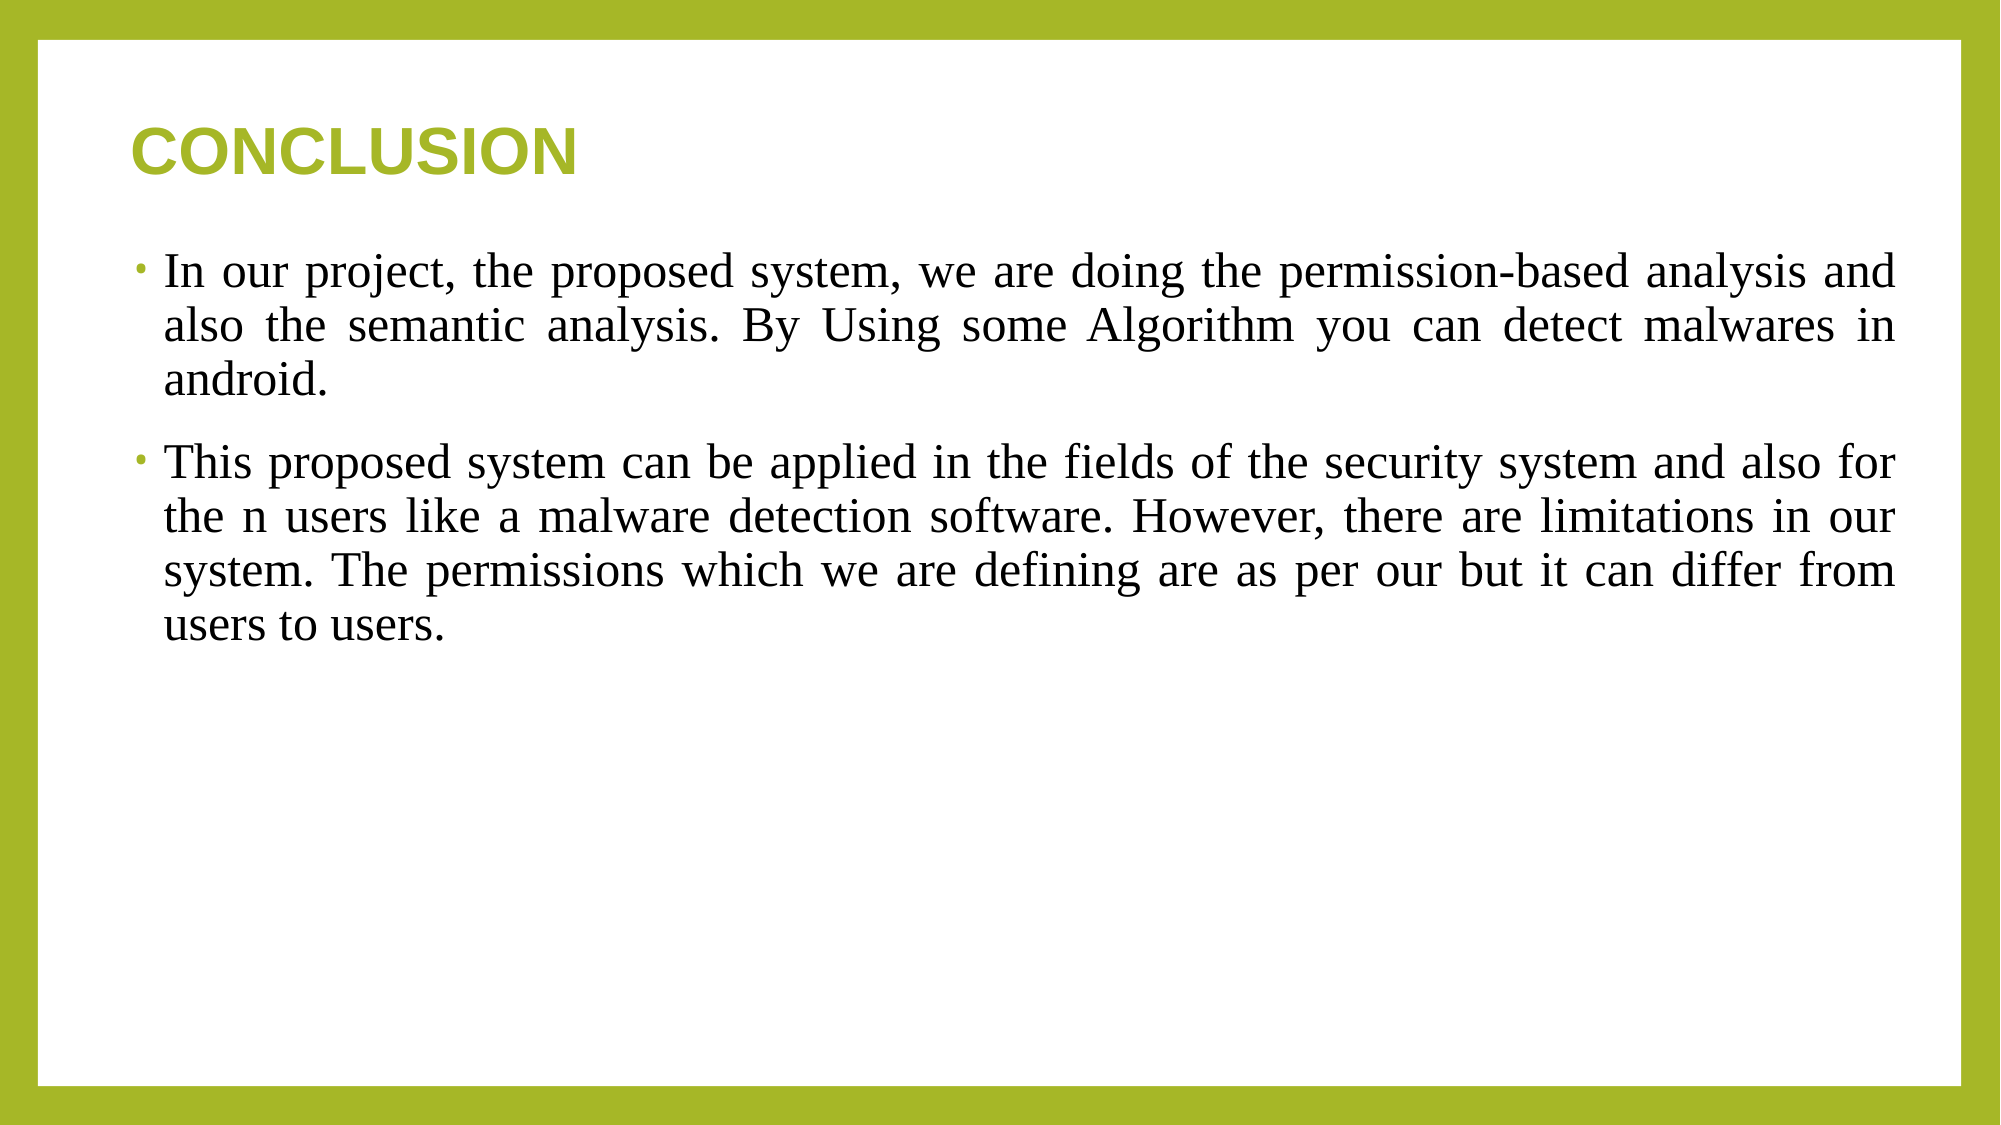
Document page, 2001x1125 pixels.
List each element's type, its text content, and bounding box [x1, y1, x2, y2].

list In our project, the proposed system, we are doing the permission-based analysis and also the semantic analysis. By Using some Algorithm you can detect malwares in android. This proposed system can be applied in the fields of the security system and also for the n users like a malware detection software. However, there are limitations in our system. The permissions which we are defining are as per our but it can differ from users to users. [111, 236, 1913, 962]
title CONCLUSION [115, 41, 1736, 236]
